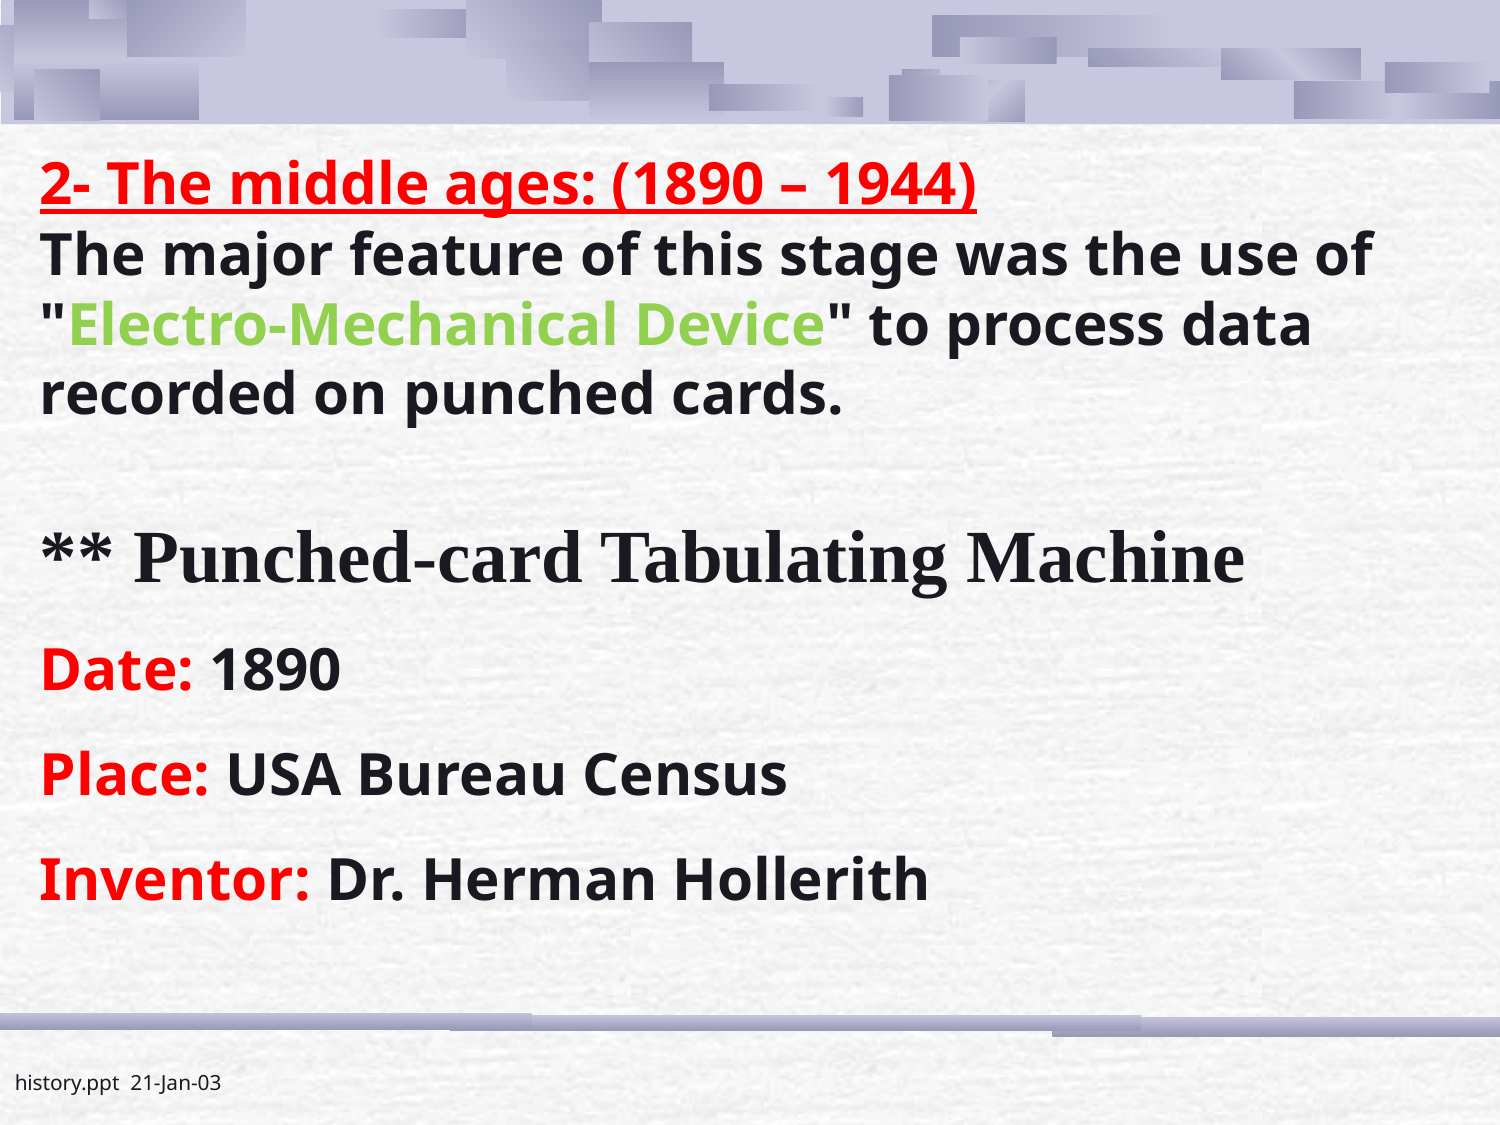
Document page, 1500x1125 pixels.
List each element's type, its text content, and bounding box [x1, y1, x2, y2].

text_box 2- The middle ages: (1890 – 1944) The major feature of this stage was the use of "Electro-Mechanical Device" to process data recorded on punched cards. [24, 104, 1463, 399]
picture [0, 92, 1500, 1018]
picture [0, 1030, 1500, 1125]
text_box ** Punched-card Tabulating Machine Date: 1890 Place: USA Bureau Census Inventor: Dr. Herman Hollerith [24, 499, 1463, 920]
